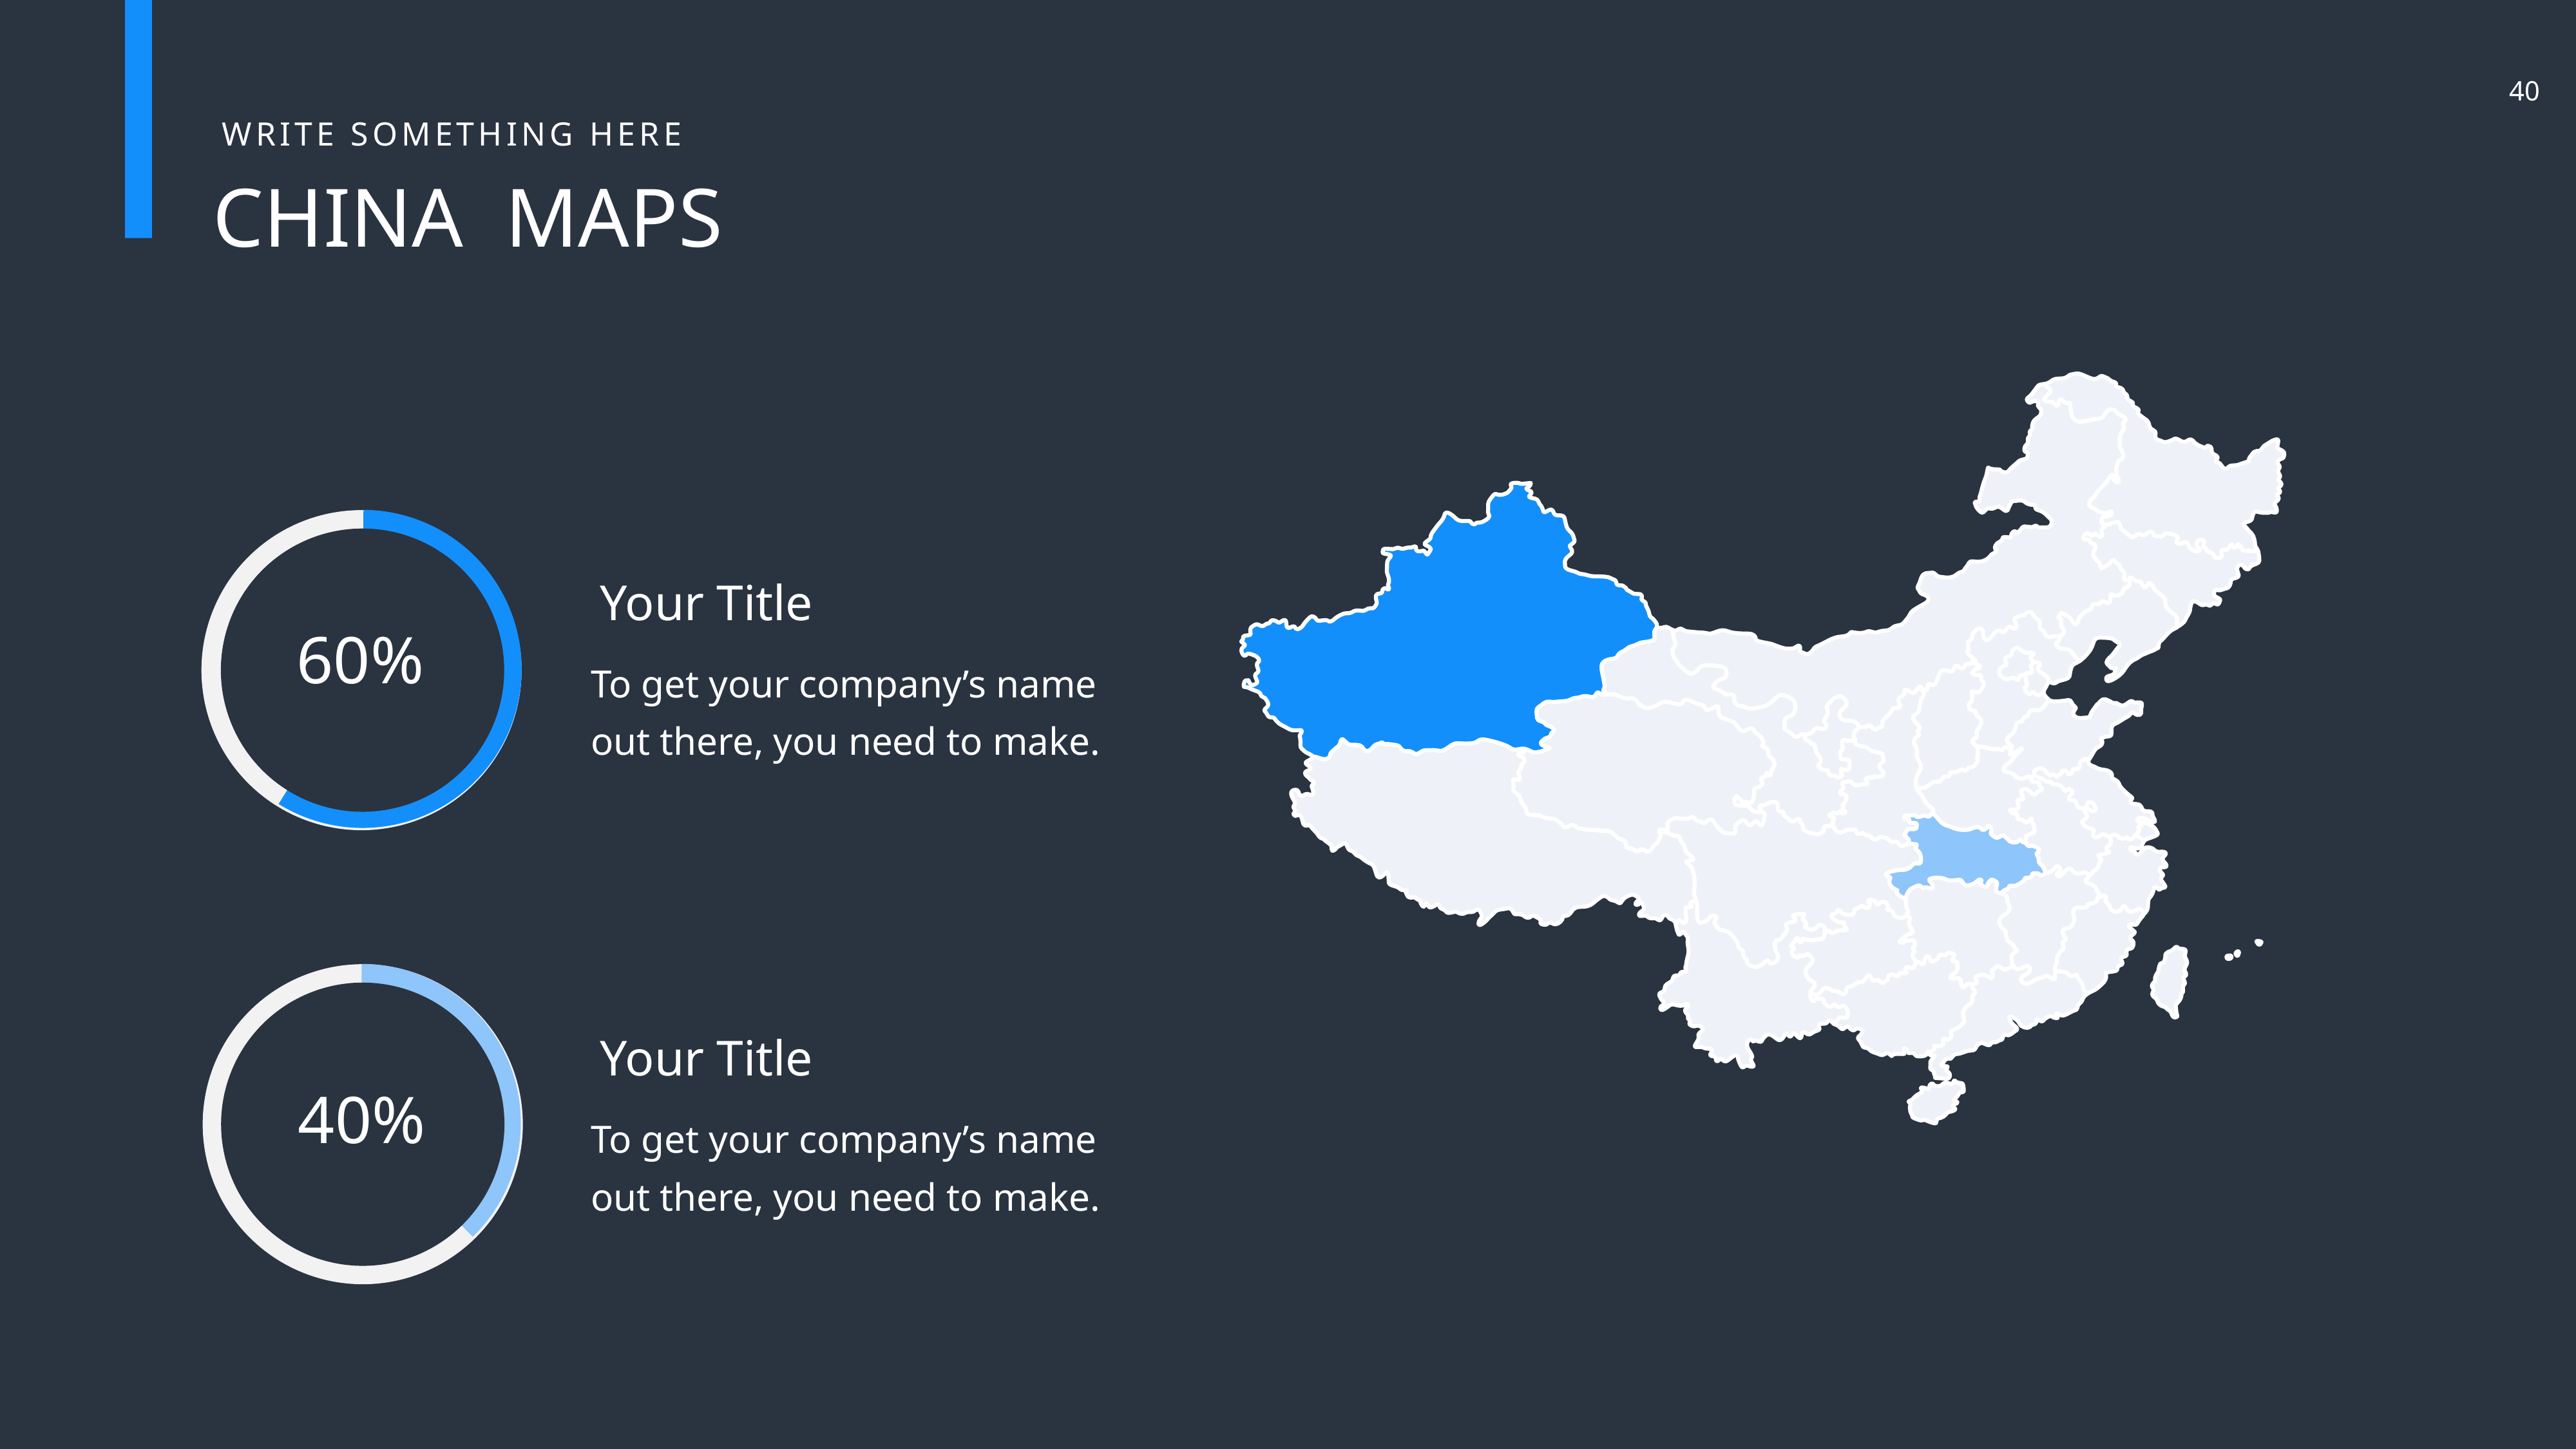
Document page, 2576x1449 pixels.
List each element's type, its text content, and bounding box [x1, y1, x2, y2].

text_box 60% [287, 614, 434, 701]
text_box [124, 0, 153, 239]
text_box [568, 567, 1134, 771]
text_box [202, 963, 524, 1285]
text_box [361, 963, 522, 1238]
text_box [220, 528, 505, 813]
text_box [201, 509, 499, 831]
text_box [1239, 373, 2285, 1124]
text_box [203, 109, 1607, 269]
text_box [568, 1023, 1134, 1226]
text_box 40% [289, 1074, 435, 1161]
text_box [220, 982, 505, 1267]
text_box [278, 509, 522, 829]
